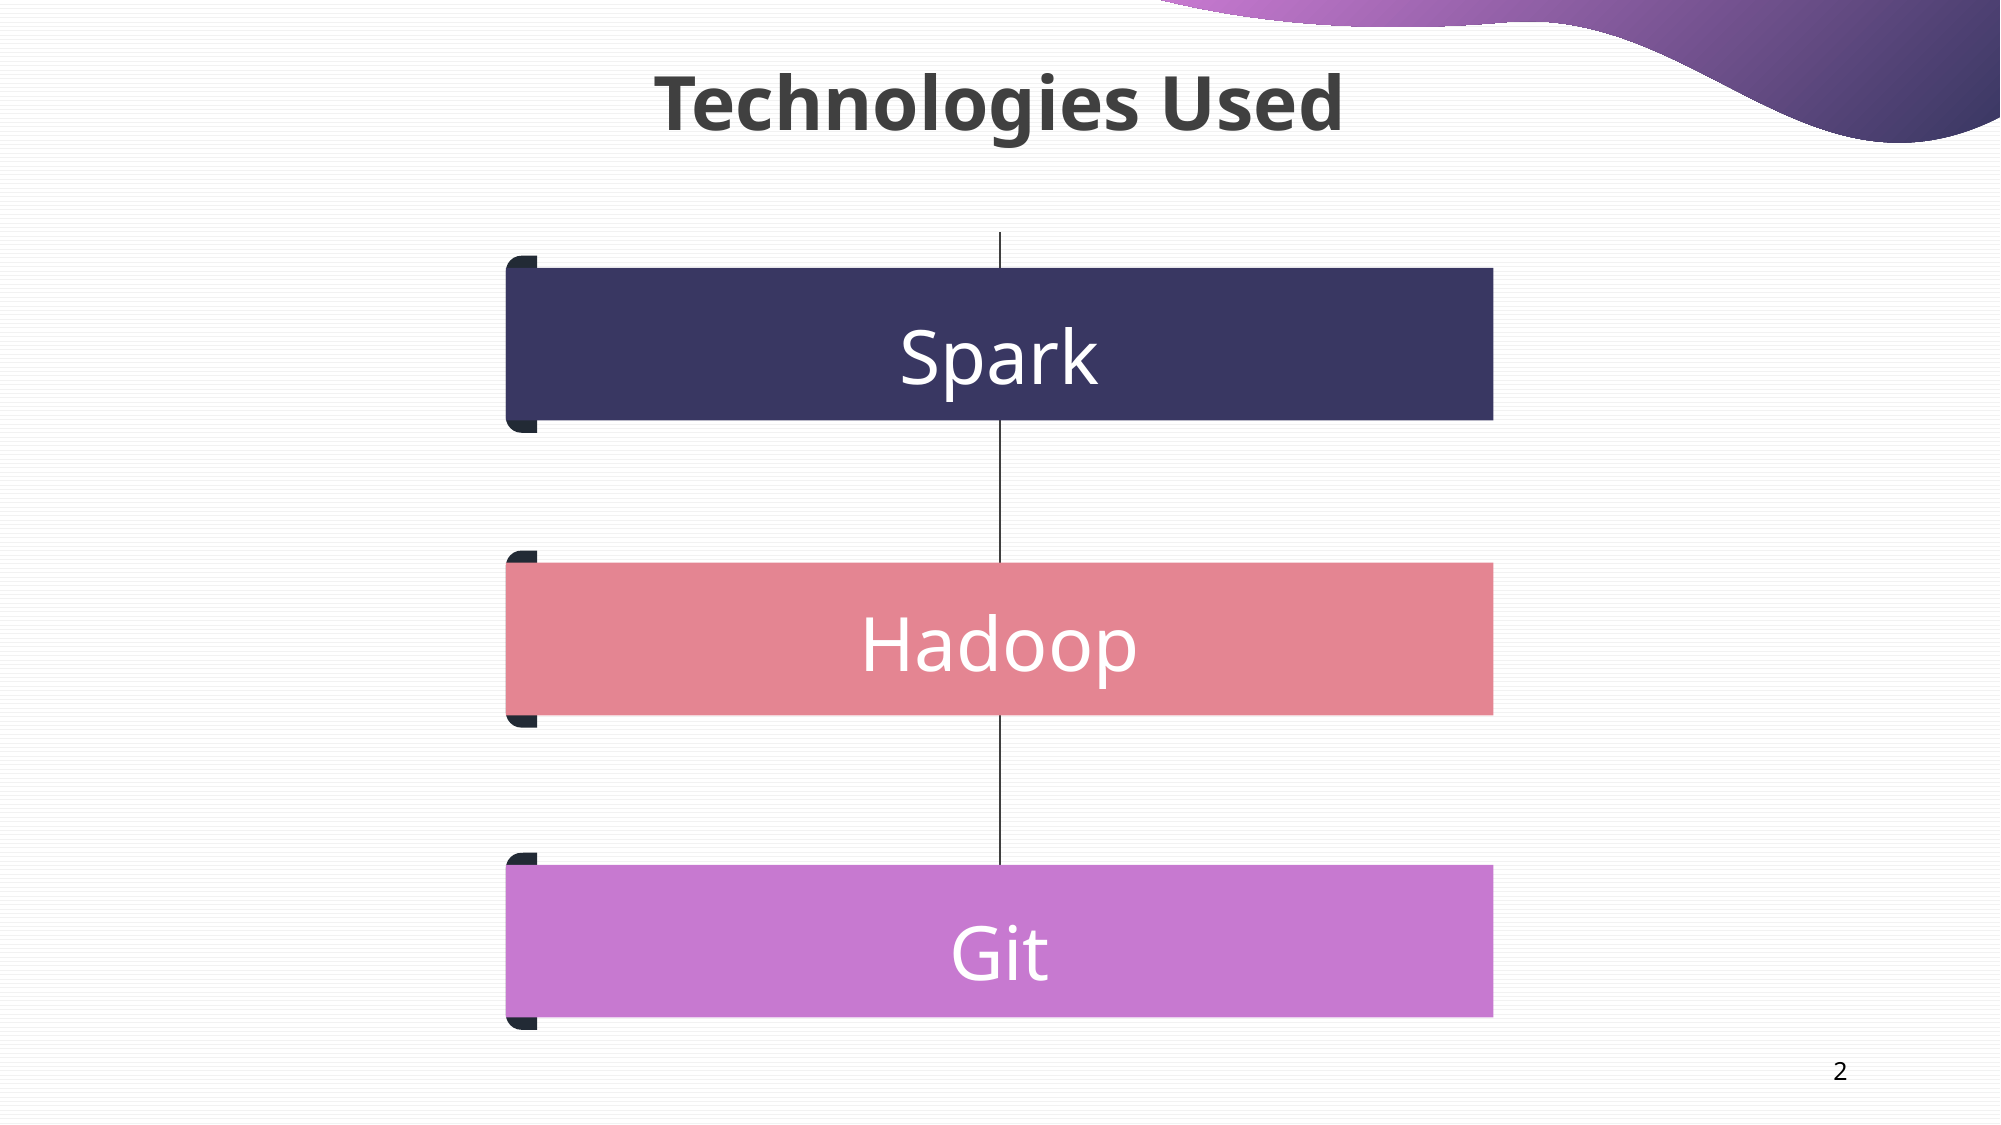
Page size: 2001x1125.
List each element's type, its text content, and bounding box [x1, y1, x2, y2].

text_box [505, 852, 1494, 1030]
text_box Technologies Used [43, 55, 1957, 146]
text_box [505, 255, 1494, 433]
text_box [1161, 0, 2000, 136]
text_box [505, 550, 1494, 728]
slide_number 2 [1412, 1042, 1863, 1103]
